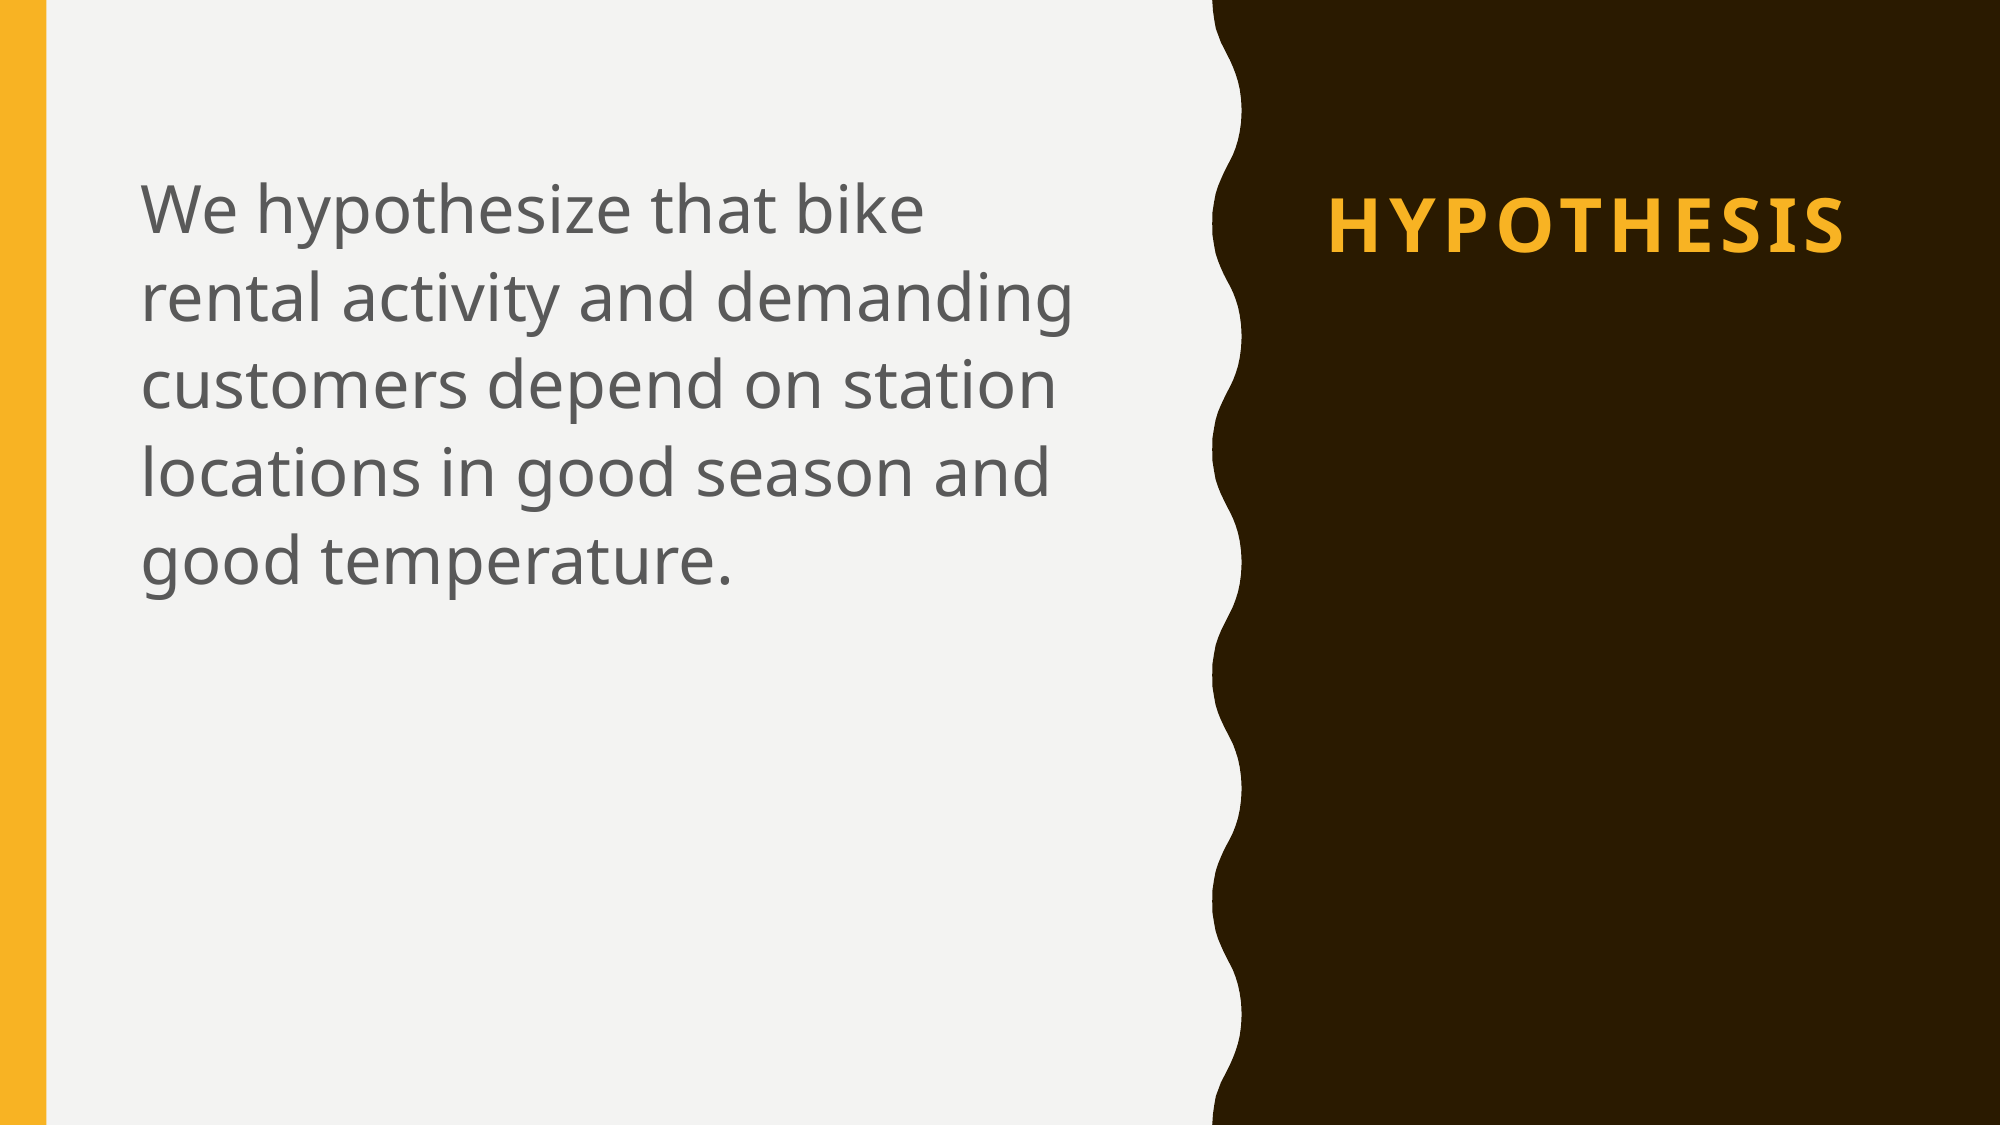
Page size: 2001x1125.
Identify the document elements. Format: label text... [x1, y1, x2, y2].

title Hypothesis [1310, 78, 1964, 276]
list We hypothesize that bike rental activity and demanding customers depend on station locations in good season and good temperature. [125, 151, 1136, 969]
